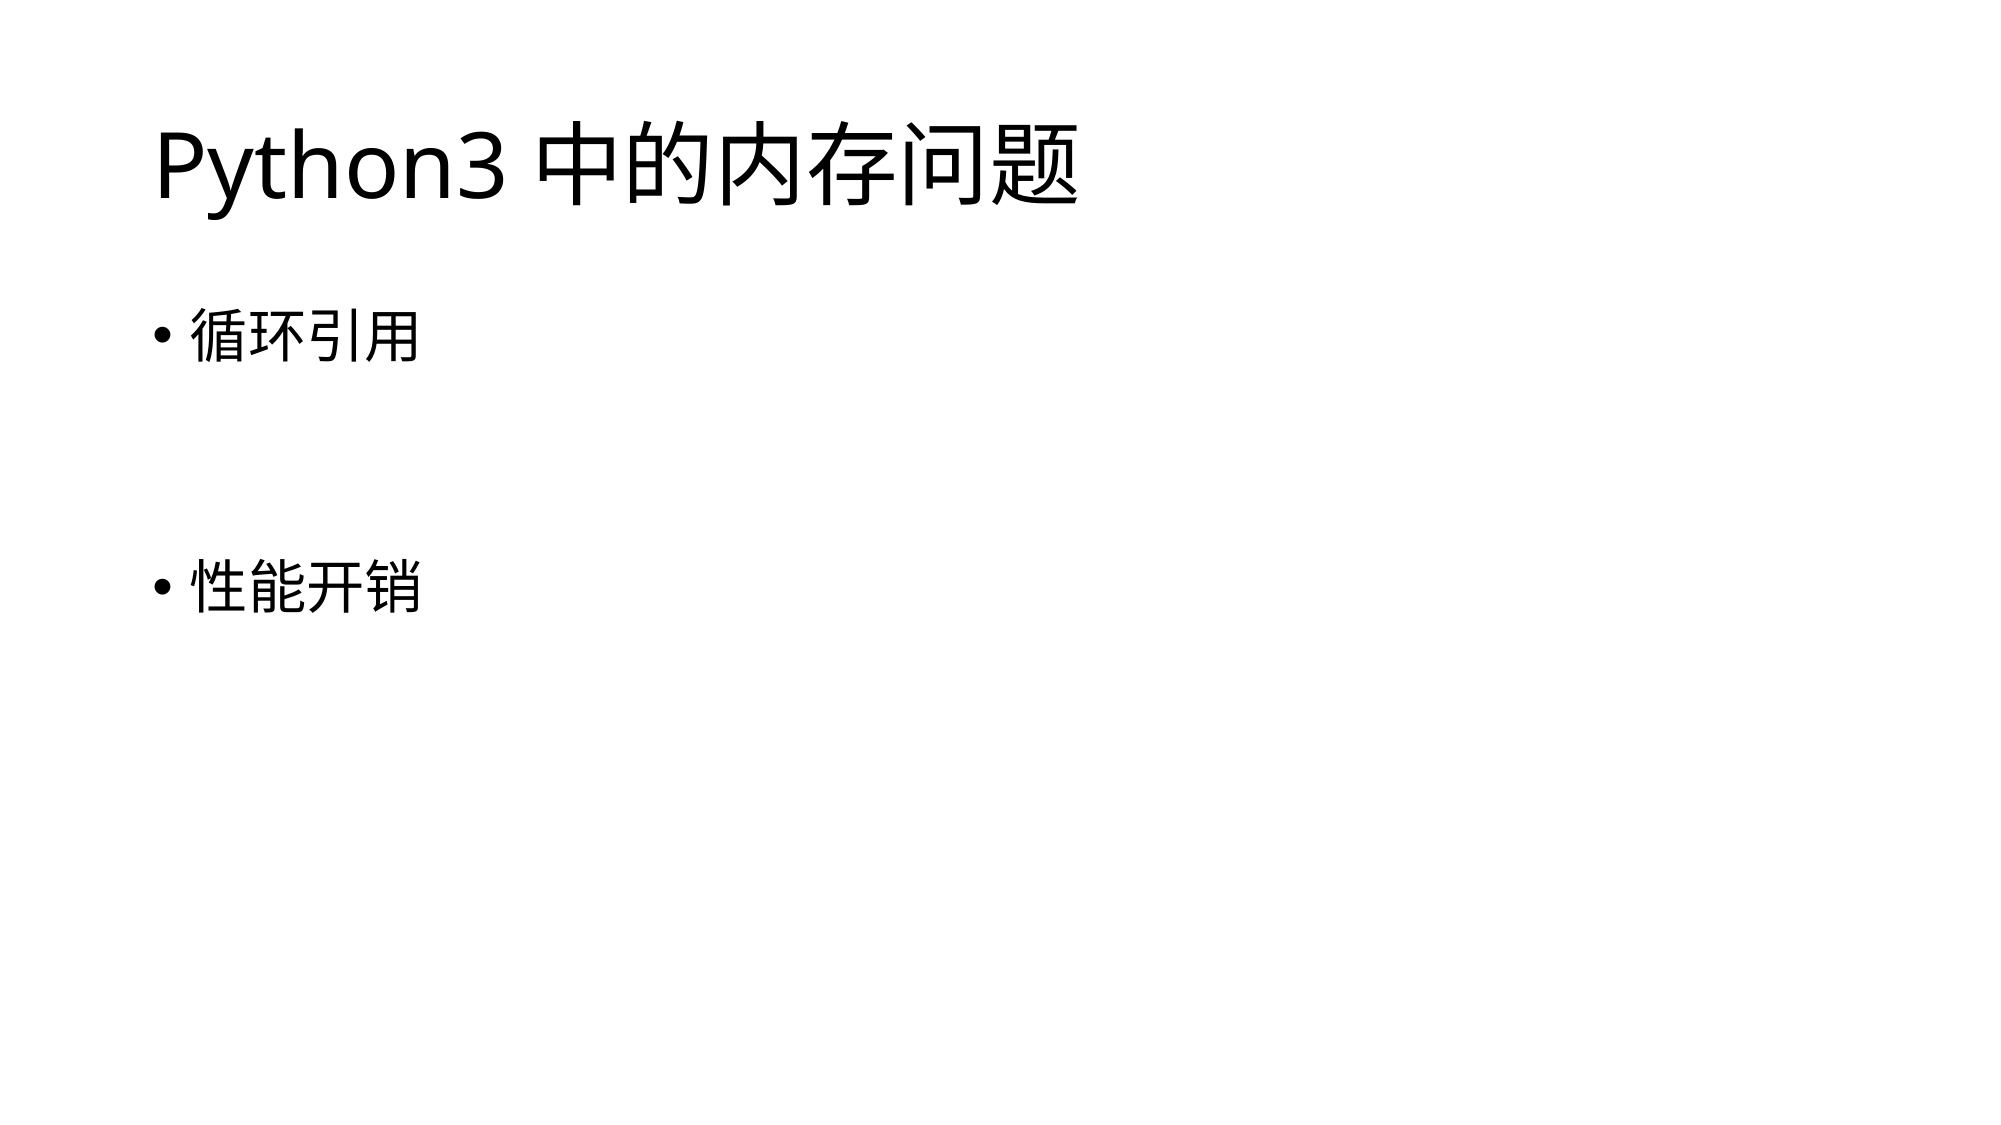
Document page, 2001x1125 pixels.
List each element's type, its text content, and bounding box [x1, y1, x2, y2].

list 循环引用 性能开销 [137, 299, 1863, 1014]
title Python3中的内存问题 [137, 59, 1863, 278]
